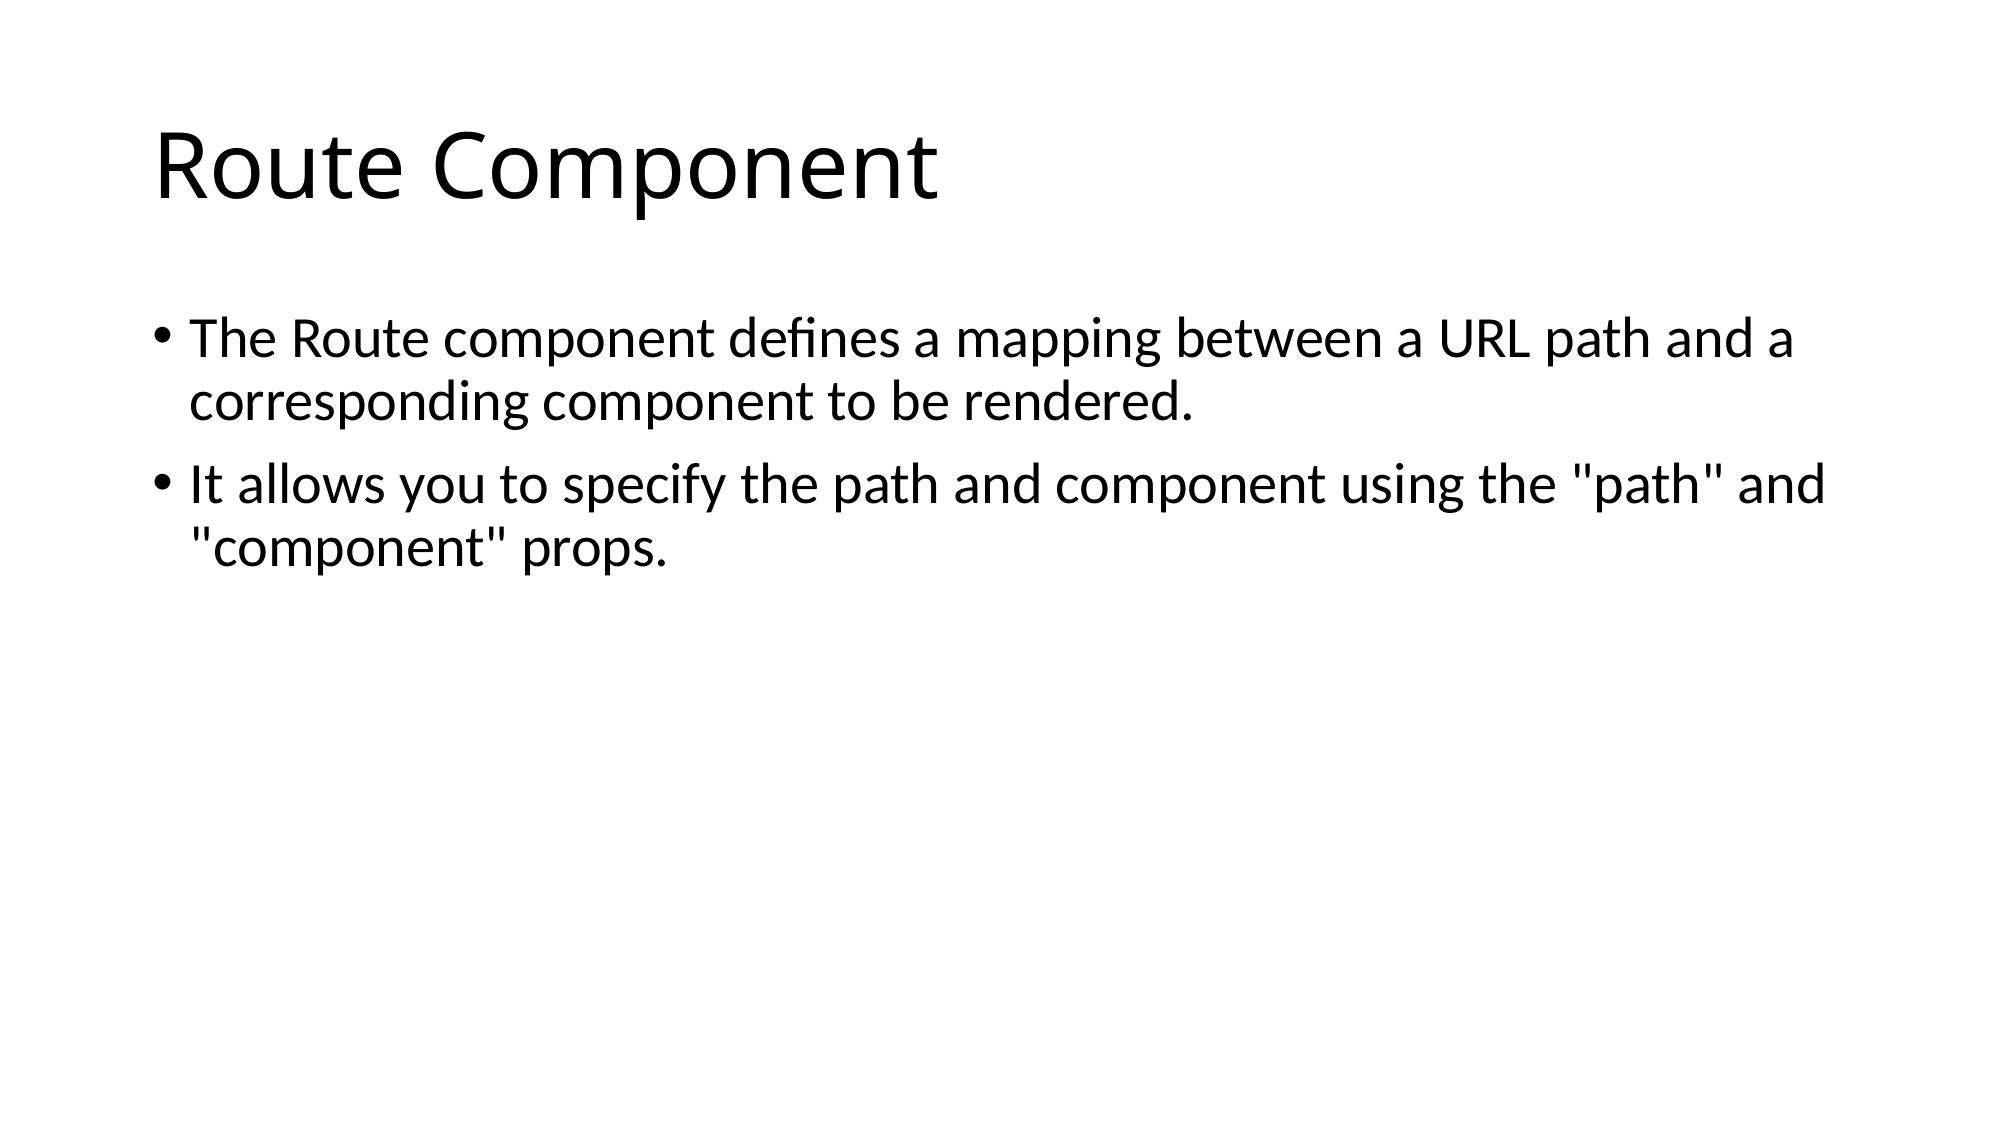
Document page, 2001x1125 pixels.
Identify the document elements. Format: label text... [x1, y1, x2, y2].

list The Route component defines a mapping between a URL path and a corresponding component to be rendered. It allows you to specify the path and component using the "path" and "component" props. [137, 299, 1863, 1014]
title Route Component [137, 59, 1863, 278]
